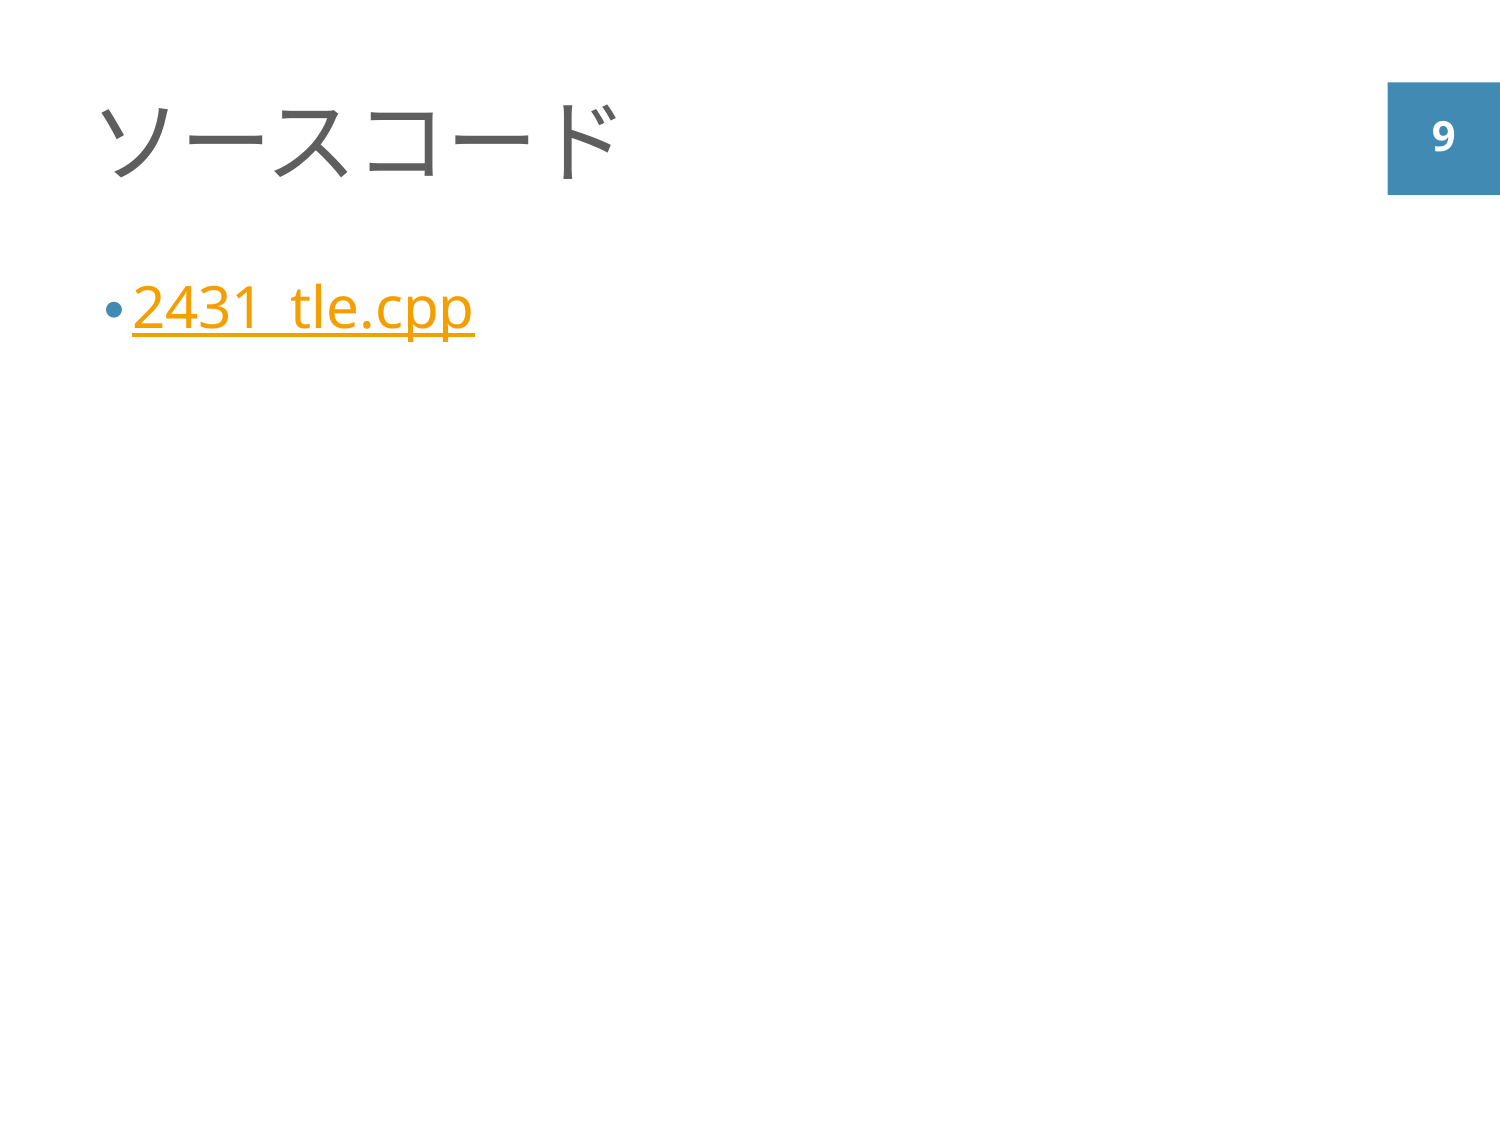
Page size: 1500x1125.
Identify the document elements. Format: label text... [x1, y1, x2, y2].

title ソースコード [75, 45, 1469, 233]
list 2431_tle.cpp [75, 262, 1469, 1050]
